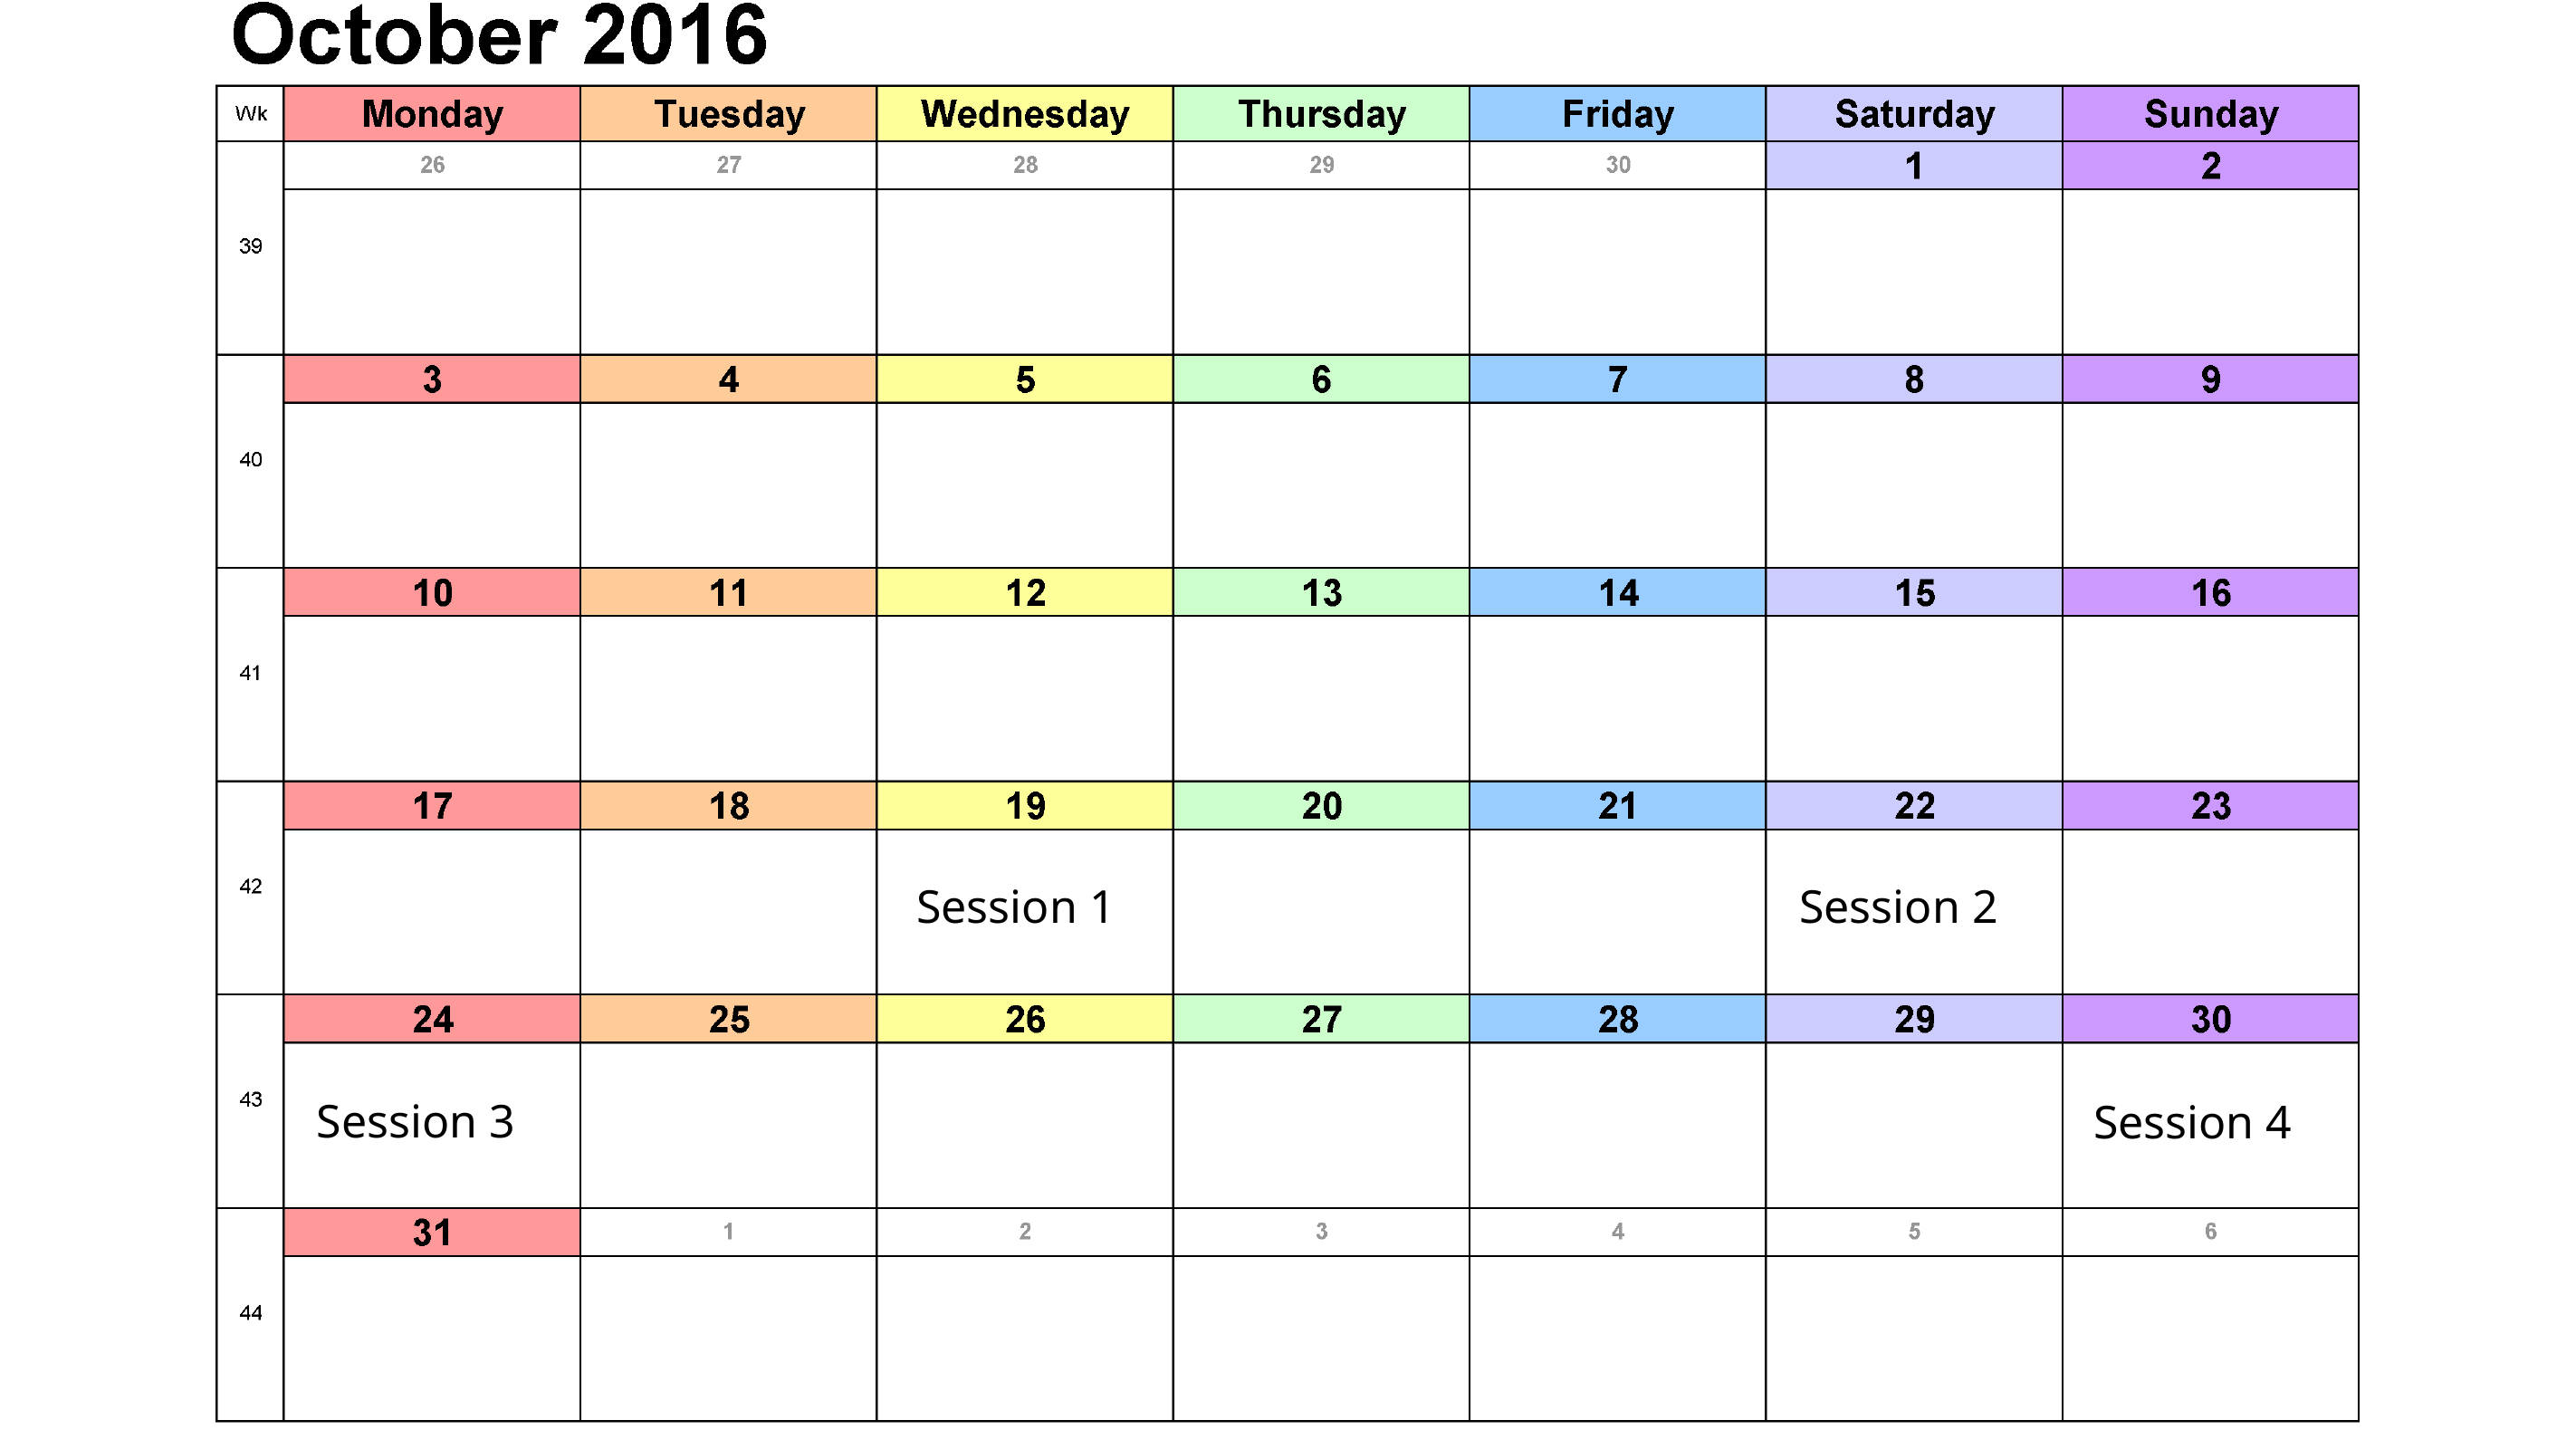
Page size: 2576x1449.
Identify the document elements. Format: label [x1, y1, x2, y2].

picture [215, 0, 2361, 1449]
